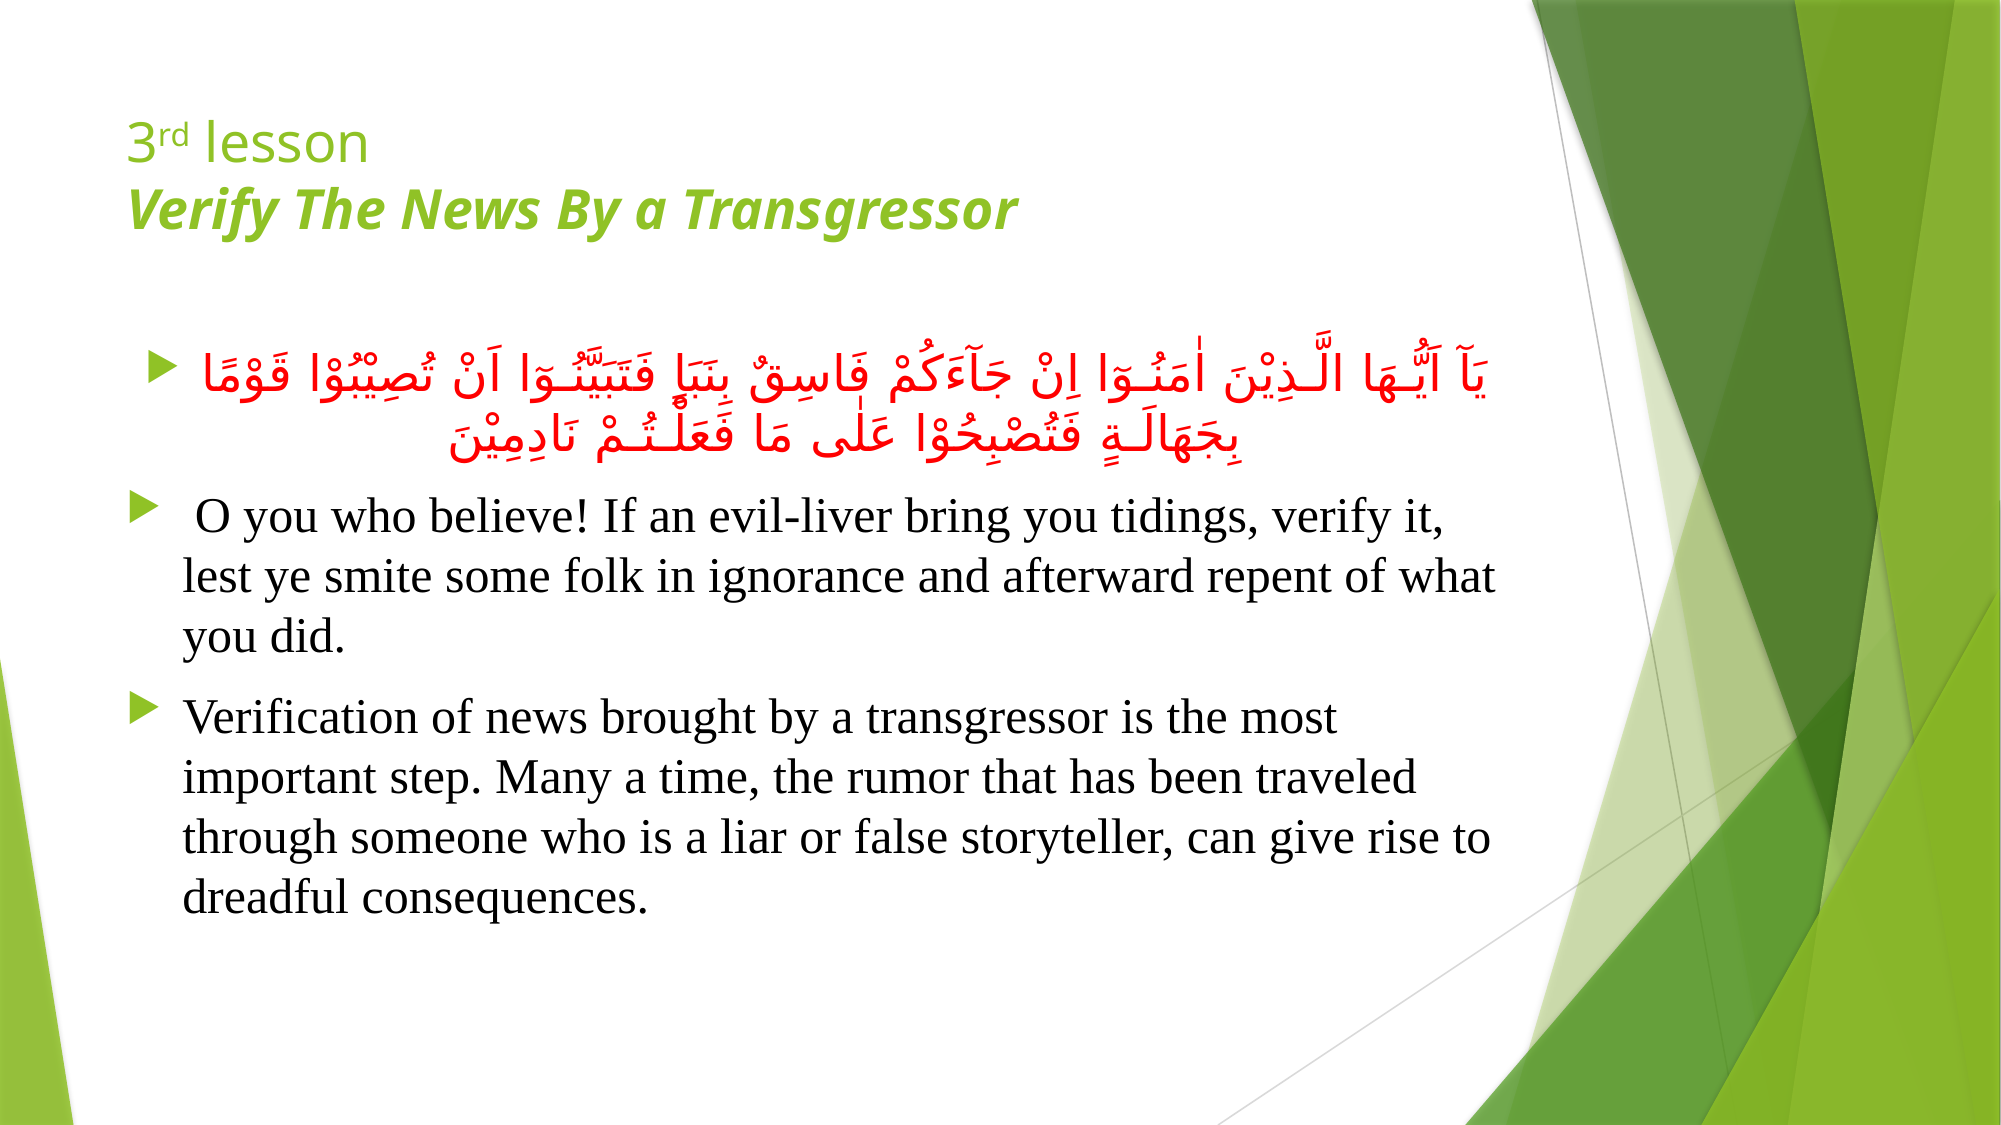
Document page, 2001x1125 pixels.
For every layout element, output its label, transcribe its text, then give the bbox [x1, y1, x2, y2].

list يَآ اَيُّـهَا الَّـذِيْنَ اٰمَنُـوٓا اِنْ جَآءَكُمْ فَاسِقٌ بِنَبَاٍ فَتَبَيَّنُـوٓا اَنْ تُصِيْبُوْا قَوْمًا بِجَهَالَـةٍ فَتُصْبِحُوْا عَلٰى مَا فَعَلْـتُـمْ نَادِمِيْنَ O you who believe! If an evil-liver bring you tidings, verify it, lest ye smite some folk in ignorance and afterward repent of what you did. Verification of news brought by a transgressor is the most important step. Many a time, the rumor that has been traveled through someone who is a liar or false storyteller, can give rise to dreadful consequences. [111, 354, 1522, 992]
title 3rd lesson Verify The News By a Transgressor [111, 99, 1522, 317]
